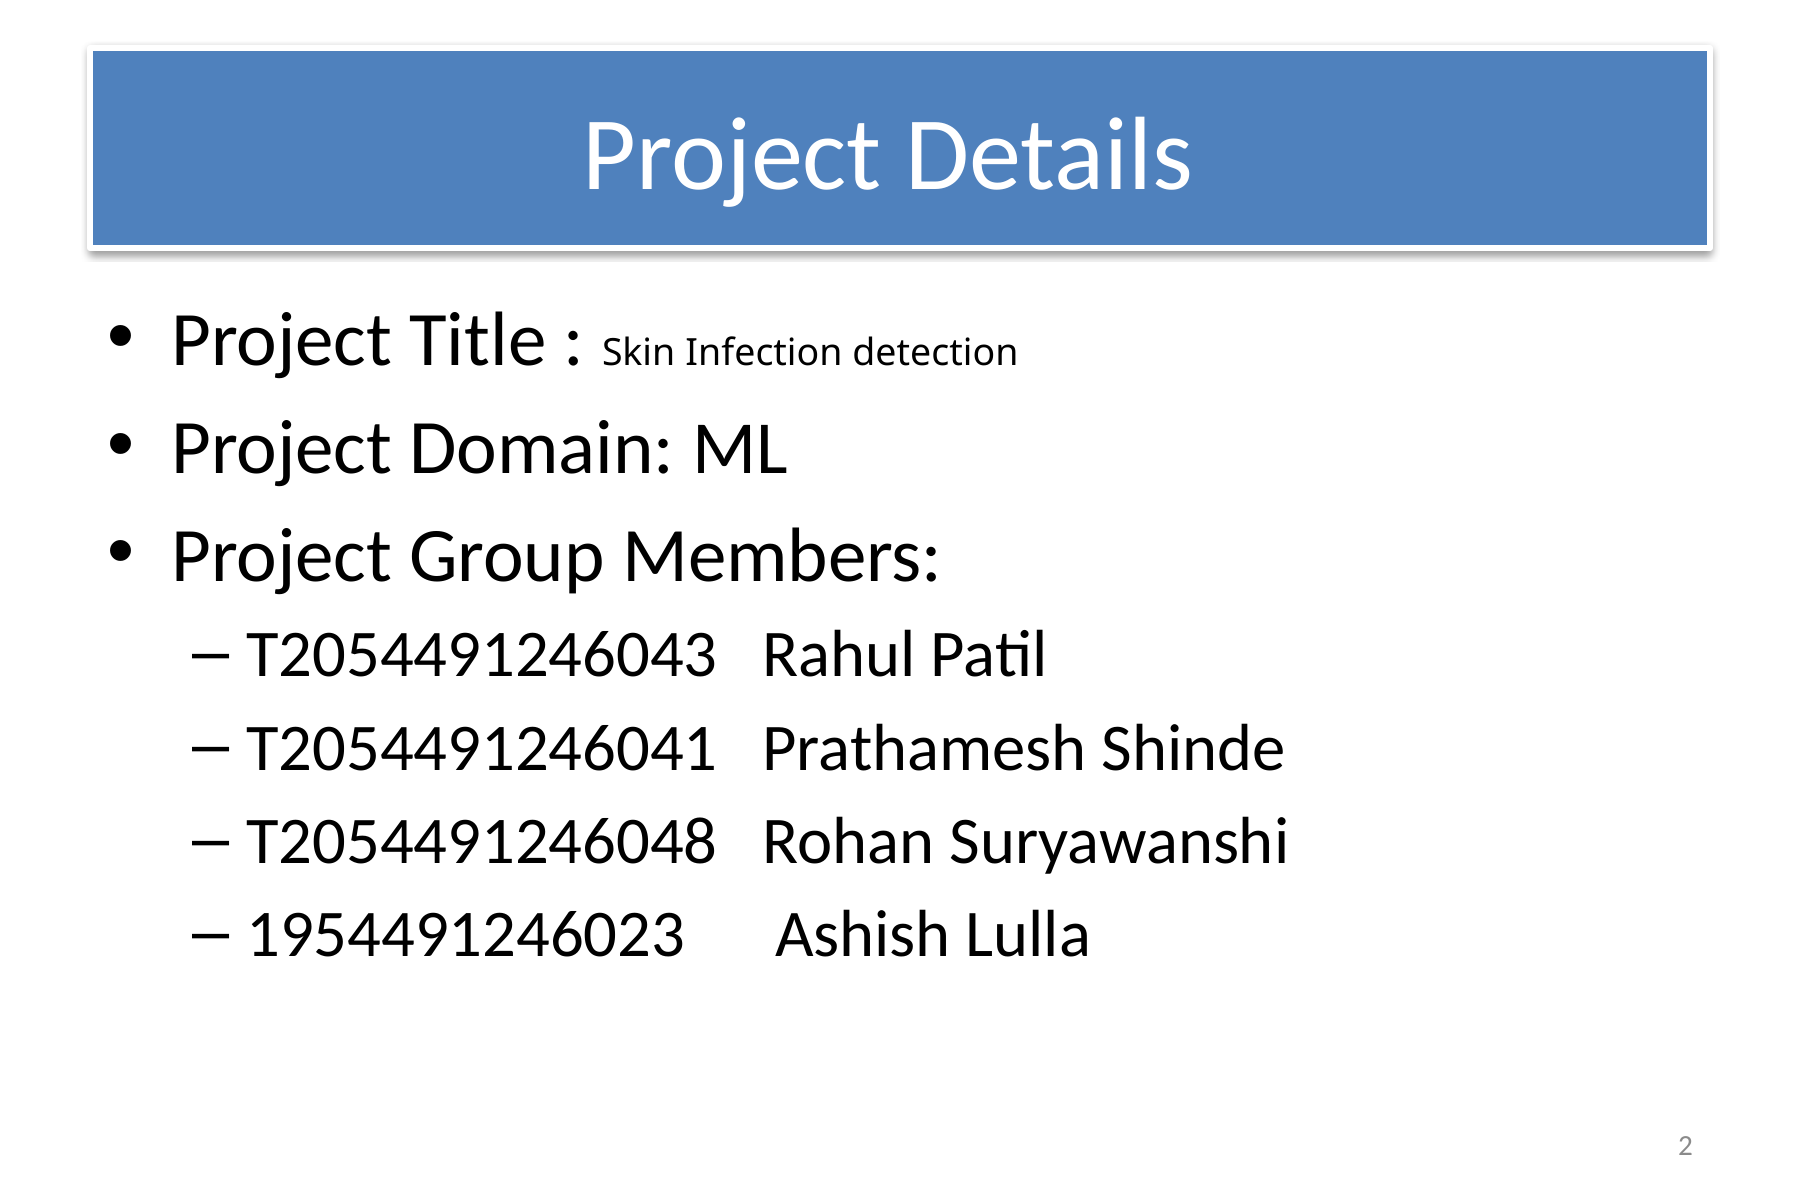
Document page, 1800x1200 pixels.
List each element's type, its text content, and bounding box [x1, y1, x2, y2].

slide_number 2 [1290, 1112, 1710, 1177]
list Project Title : Skin Infection detection Project Domain: ML Project Group Members: T2054491246043 Rahul Patil T2054491246041 Prathamesh Shinde T2054491246048 Rohan Suryawanshi 1954491246023 Ashish Lulla [90, 279, 1710, 1072]
title Project Details [87, 45, 1713, 251]
